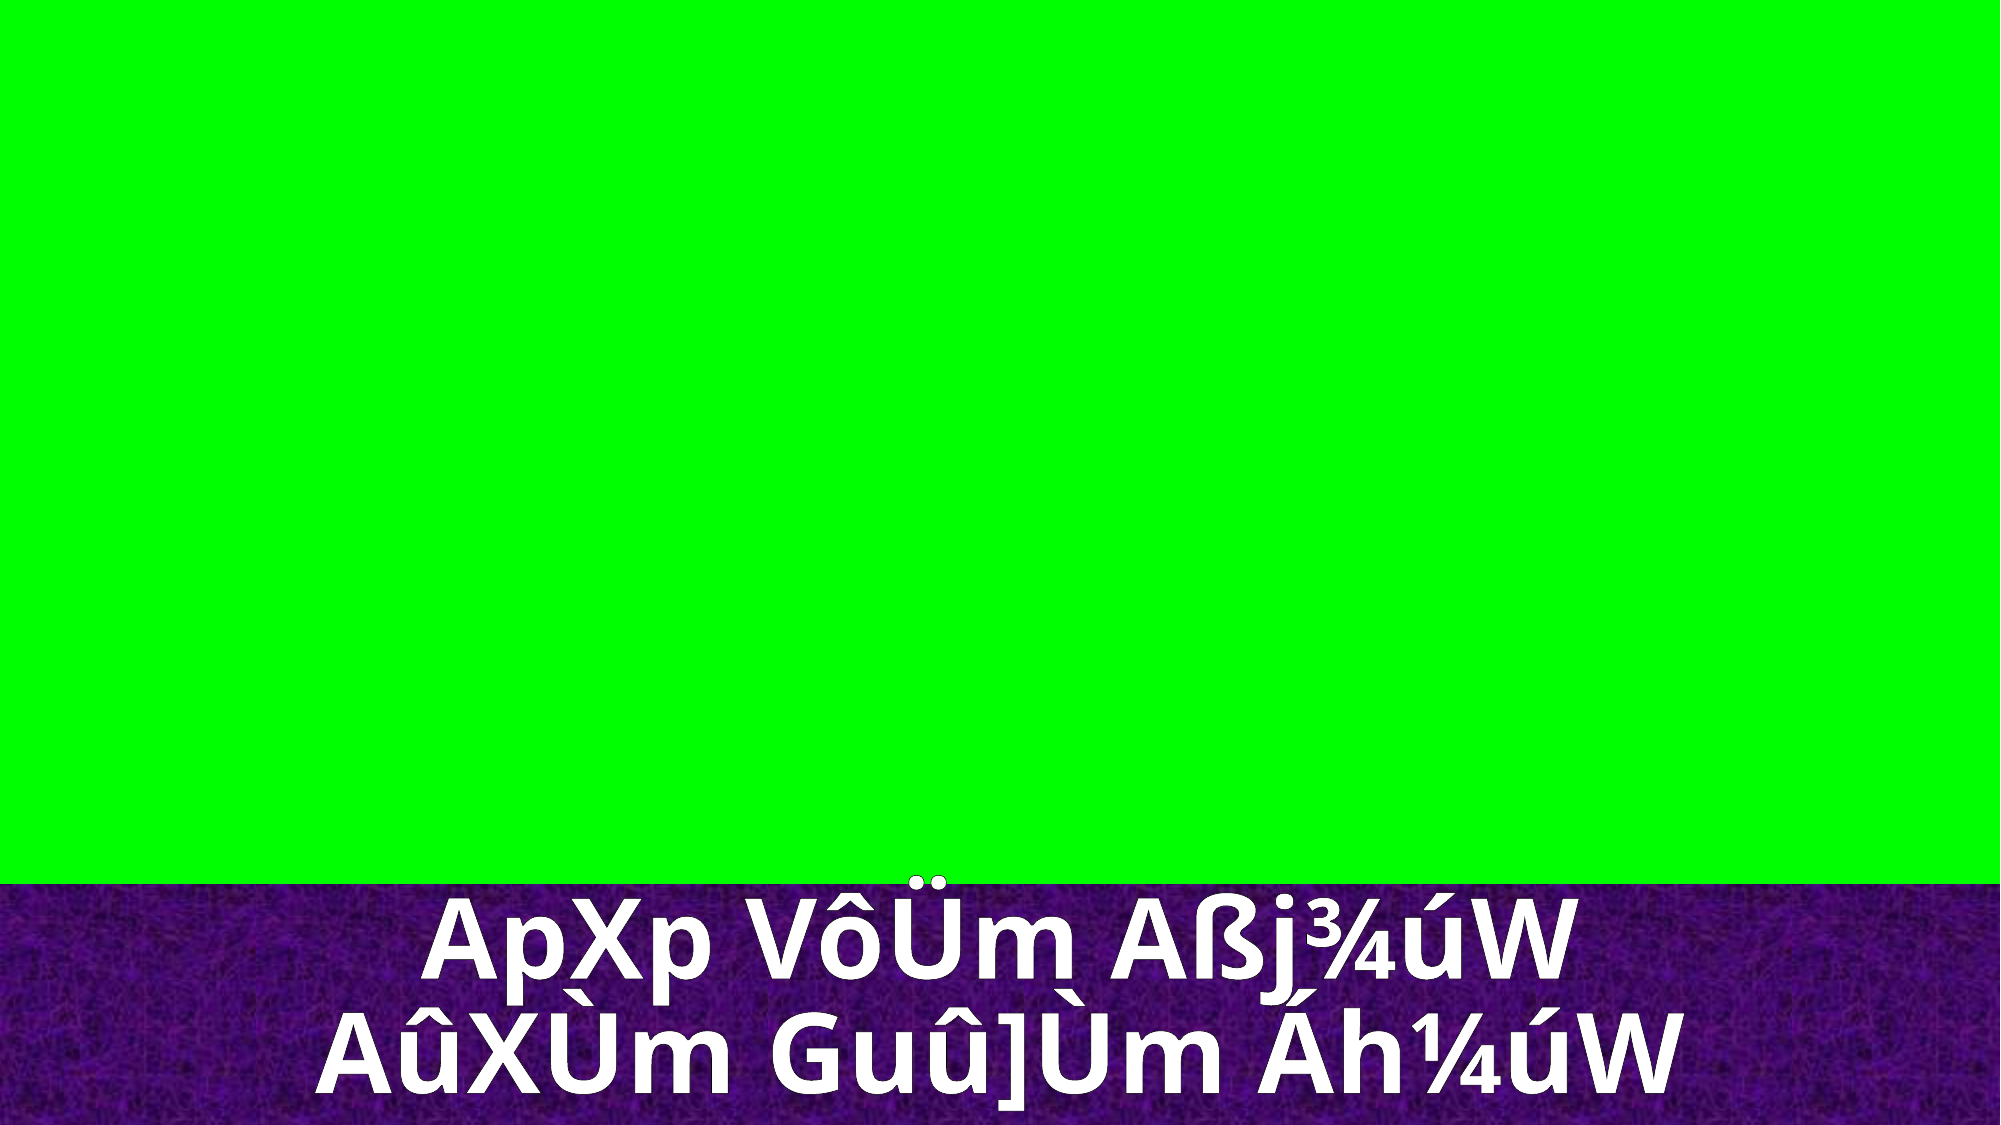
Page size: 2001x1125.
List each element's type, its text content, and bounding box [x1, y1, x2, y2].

text_box [0, 884, 2000, 1125]
text_box ApXp VôÜm Aßj¾úW AûXÙm Guû]Ùm Áh¼úW [257, 879, 1743, 1124]
